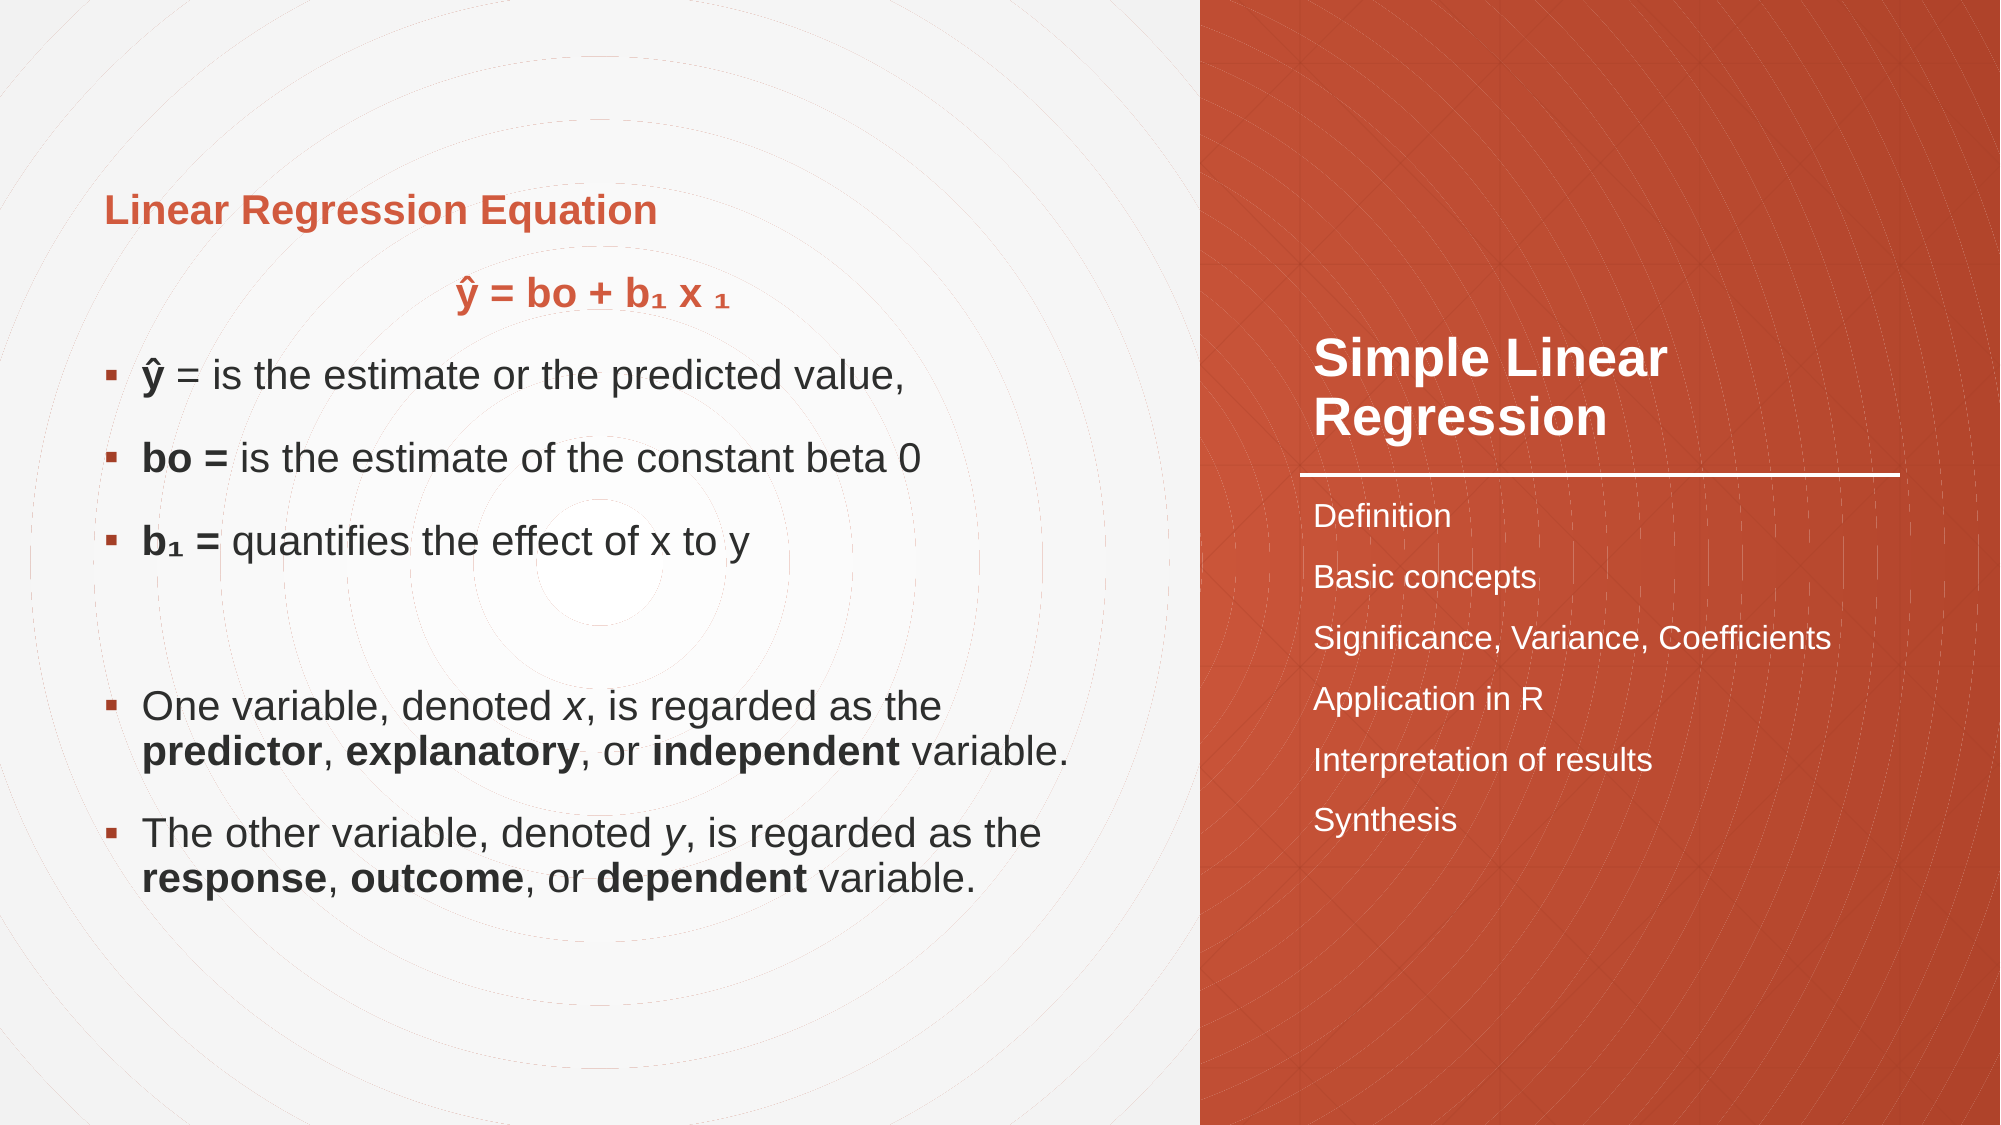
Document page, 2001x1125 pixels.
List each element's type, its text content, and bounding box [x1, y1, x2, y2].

list Definition Basic concepts Significance, Variance, Coefficients Application in R Interpretation of results Synthesis [1298, 491, 1899, 952]
list Linear Regression Equation ŷ = bο + b₁ x ₁ ŷ = is the estimate or the predicted value, bο = is the estimate of the constant beta 0 b₁ = quantifies the effect of x to y One variable, denoted x, is regarded as the predictor, explanatory, or independent variable. The other variable, denoted y, is regarded as the response, outcome, or dependent variable. [89, 93, 1110, 1032]
title Simple Linear Regression [1298, 93, 1899, 455]
